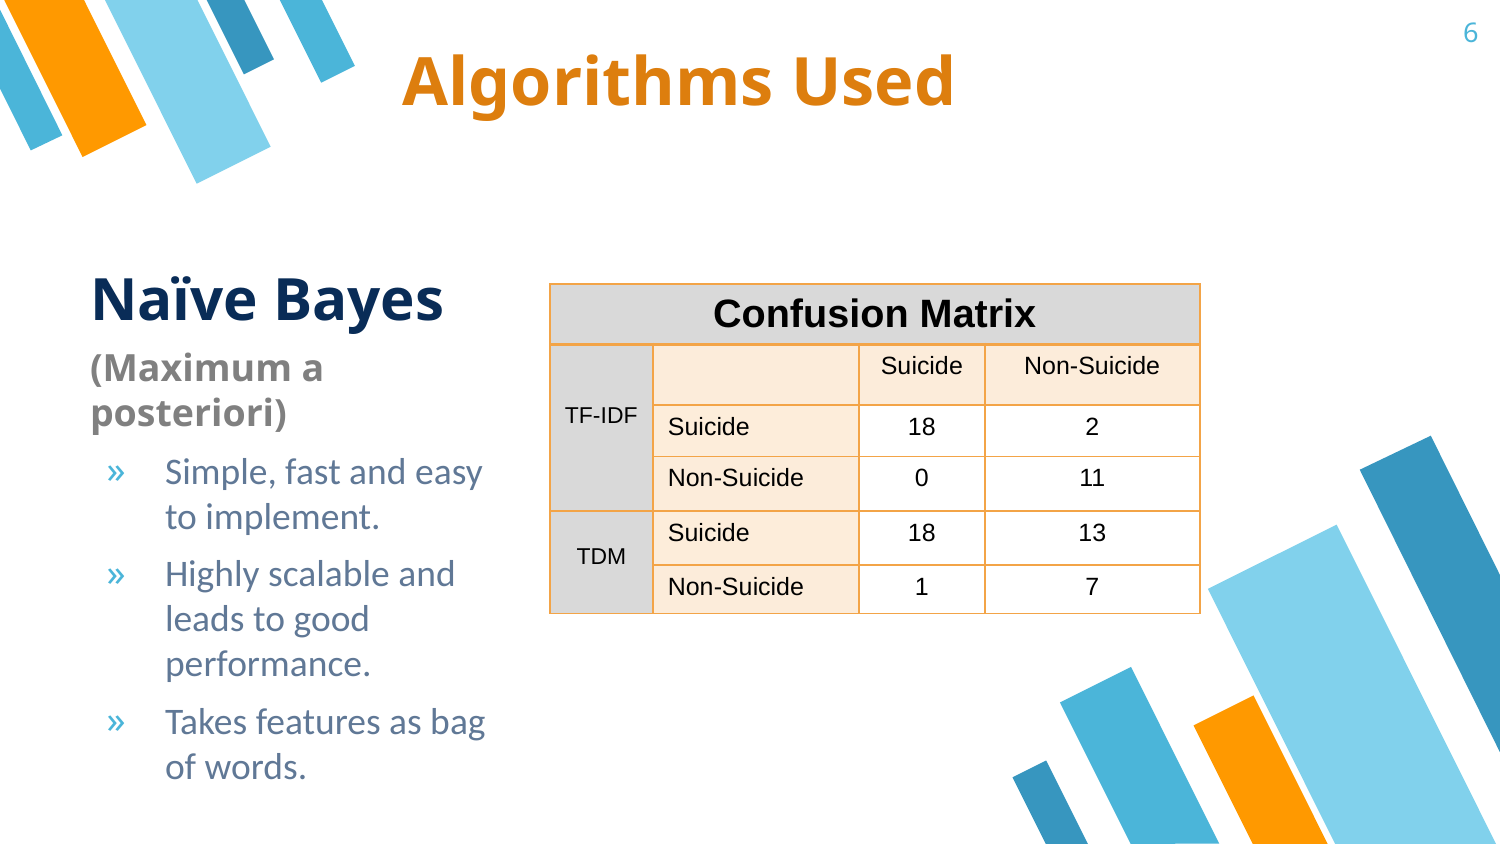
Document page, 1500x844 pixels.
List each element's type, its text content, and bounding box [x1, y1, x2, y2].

table_cell 2 [986, 406, 1199, 456]
table_header Confusion Matrix [551, 285, 1199, 343]
table_cell 13 [986, 512, 1199, 564]
table_cell TF-IDF [551, 346, 652, 510]
table_cell 1 [860, 566, 984, 613]
table_cell Suicide [654, 406, 858, 456]
title Algorithms Used [387, 21, 1333, 134]
table_cell Suicide [654, 512, 858, 564]
table_cell Non-Suicide [986, 346, 1199, 404]
table_cell 7 [986, 566, 1199, 613]
table_cell [654, 346, 858, 404]
table_cell 0 [860, 457, 984, 510]
table_cell TDM [551, 512, 652, 613]
list Naïve Bayes (Maximum a posteriori) Simple, fast and easy to implement. Highly scalable and leads to good performance. Takes features as bag of words. [75, 246, 525, 661]
table_cell Suicide [860, 346, 984, 404]
table_cell 18 [860, 512, 984, 564]
table_cell 18 [860, 406, 984, 456]
table_cell Non-Suicide [654, 457, 858, 510]
table_cell 11 [986, 457, 1199, 510]
slide_number 6 [1403, 0, 1494, 65]
table_cell Non-Suicide [654, 566, 858, 613]
